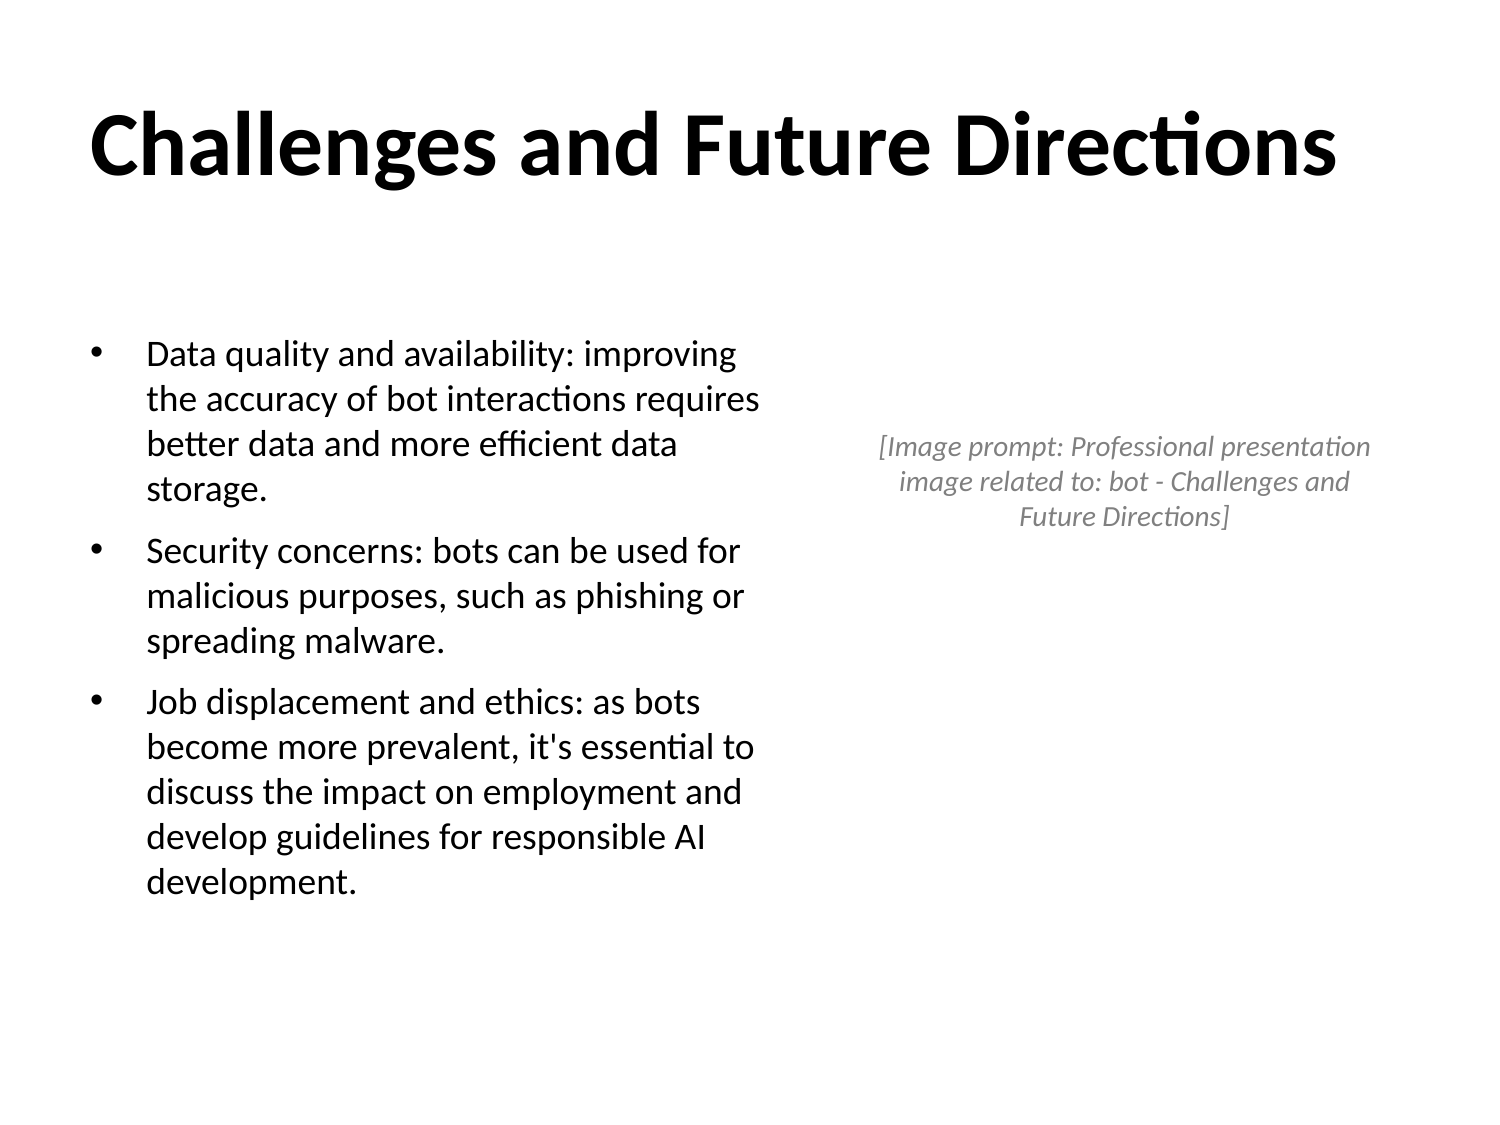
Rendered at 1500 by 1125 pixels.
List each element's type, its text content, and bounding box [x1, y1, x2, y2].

title Challenges and Future Directions [75, 45, 1425, 233]
list Data quality and availability: improving the accuracy of bot interactions requires better data and more efficient data storage. Security concerns: bots can be used for malicious purposes, such as phishing or spreading malware. Job displacement and ethics: as bots become more prevalent, it's essential to discuss the impact on employment and develop guidelines for responsible AI development. [75, 224, 788, 900]
text_box [Image prompt: Professional presentation image related to: bot - Challenges and Future Directions] [862, 374, 1388, 540]
